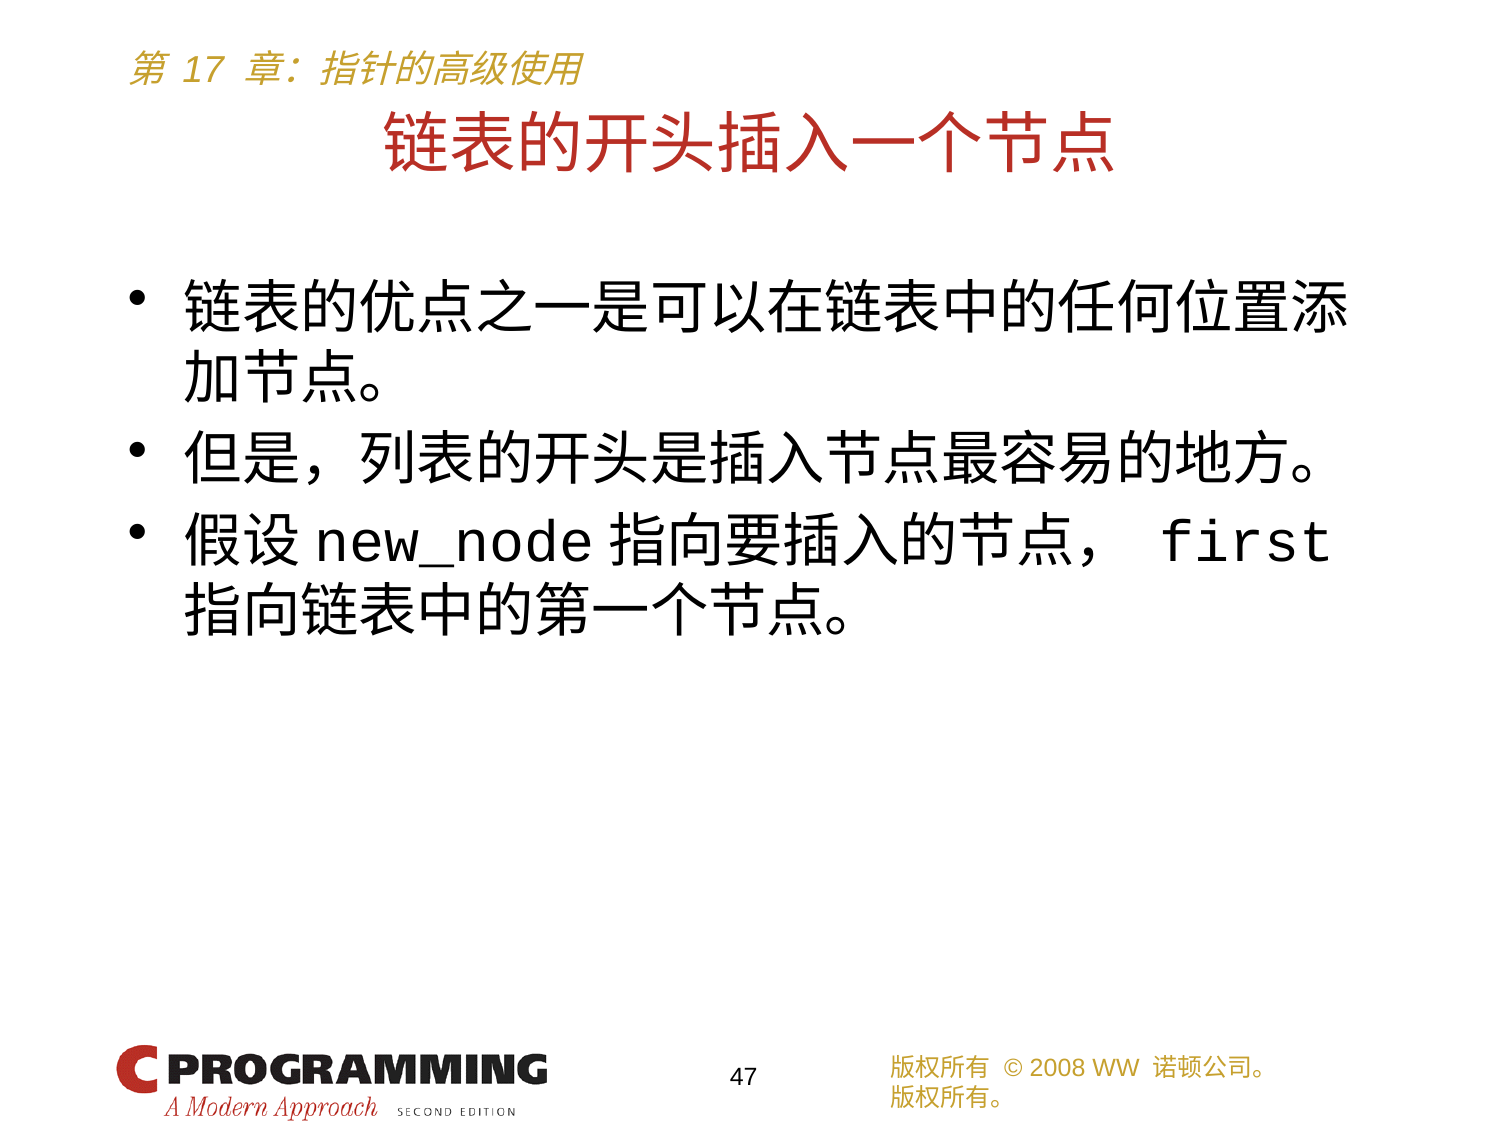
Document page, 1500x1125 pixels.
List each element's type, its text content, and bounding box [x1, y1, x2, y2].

footer 版权所有 © 2008 WW 诺顿公司。 版权所有。 [874, 1043, 1388, 1119]
picture [112, 1041, 550, 1123]
list 链表的优点之一是可以在链表中的任何位置添加节点。 但是，列表的开头是插入节点最容易的地方。 假设new_node指向要插入的节点， first指向链表中的第一个节点。 [112, 262, 1388, 1038]
title 链表的开头插入一个节点 [112, 125, 1388, 238]
slide_number 47 [687, 1049, 801, 1101]
